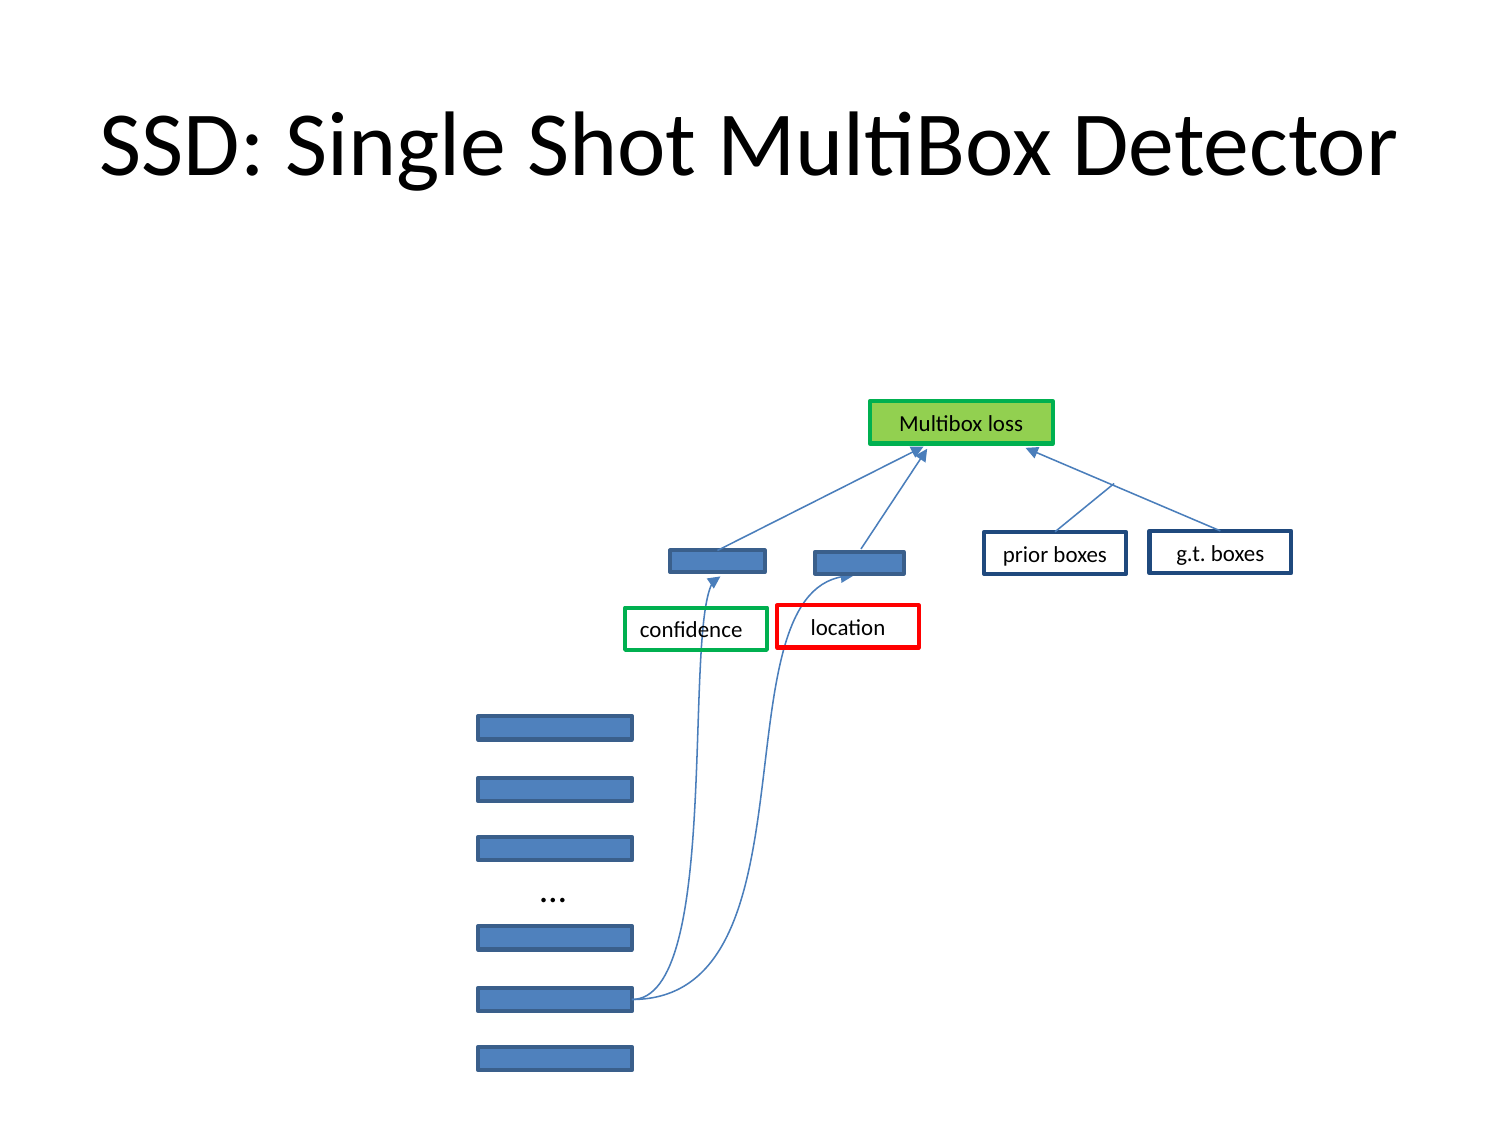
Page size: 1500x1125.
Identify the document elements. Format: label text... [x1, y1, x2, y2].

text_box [721, 575, 854, 1000]
text_box [476, 986, 634, 1013]
text_box [813, 560, 906, 576]
title SSD: Single Shot MultiBox Detector [75, 45, 1425, 233]
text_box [717, 446, 924, 551]
text_box [668, 548, 767, 574]
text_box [631, 576, 721, 1000]
text_box Multibox loss [869, 401, 1053, 444]
text_box [476, 835, 625, 862]
text_box location [858, 605, 919, 648]
text_box g.t. boxes [1149, 530, 1292, 574]
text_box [1054, 483, 1115, 532]
text_box [476, 714, 625, 742]
text_box prior boxes [984, 531, 1126, 574]
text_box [1025, 447, 1221, 532]
text_box [476, 924, 625, 952]
text_box [476, 1045, 634, 1072]
text_box … [525, 857, 597, 918]
text_box [476, 776, 625, 803]
